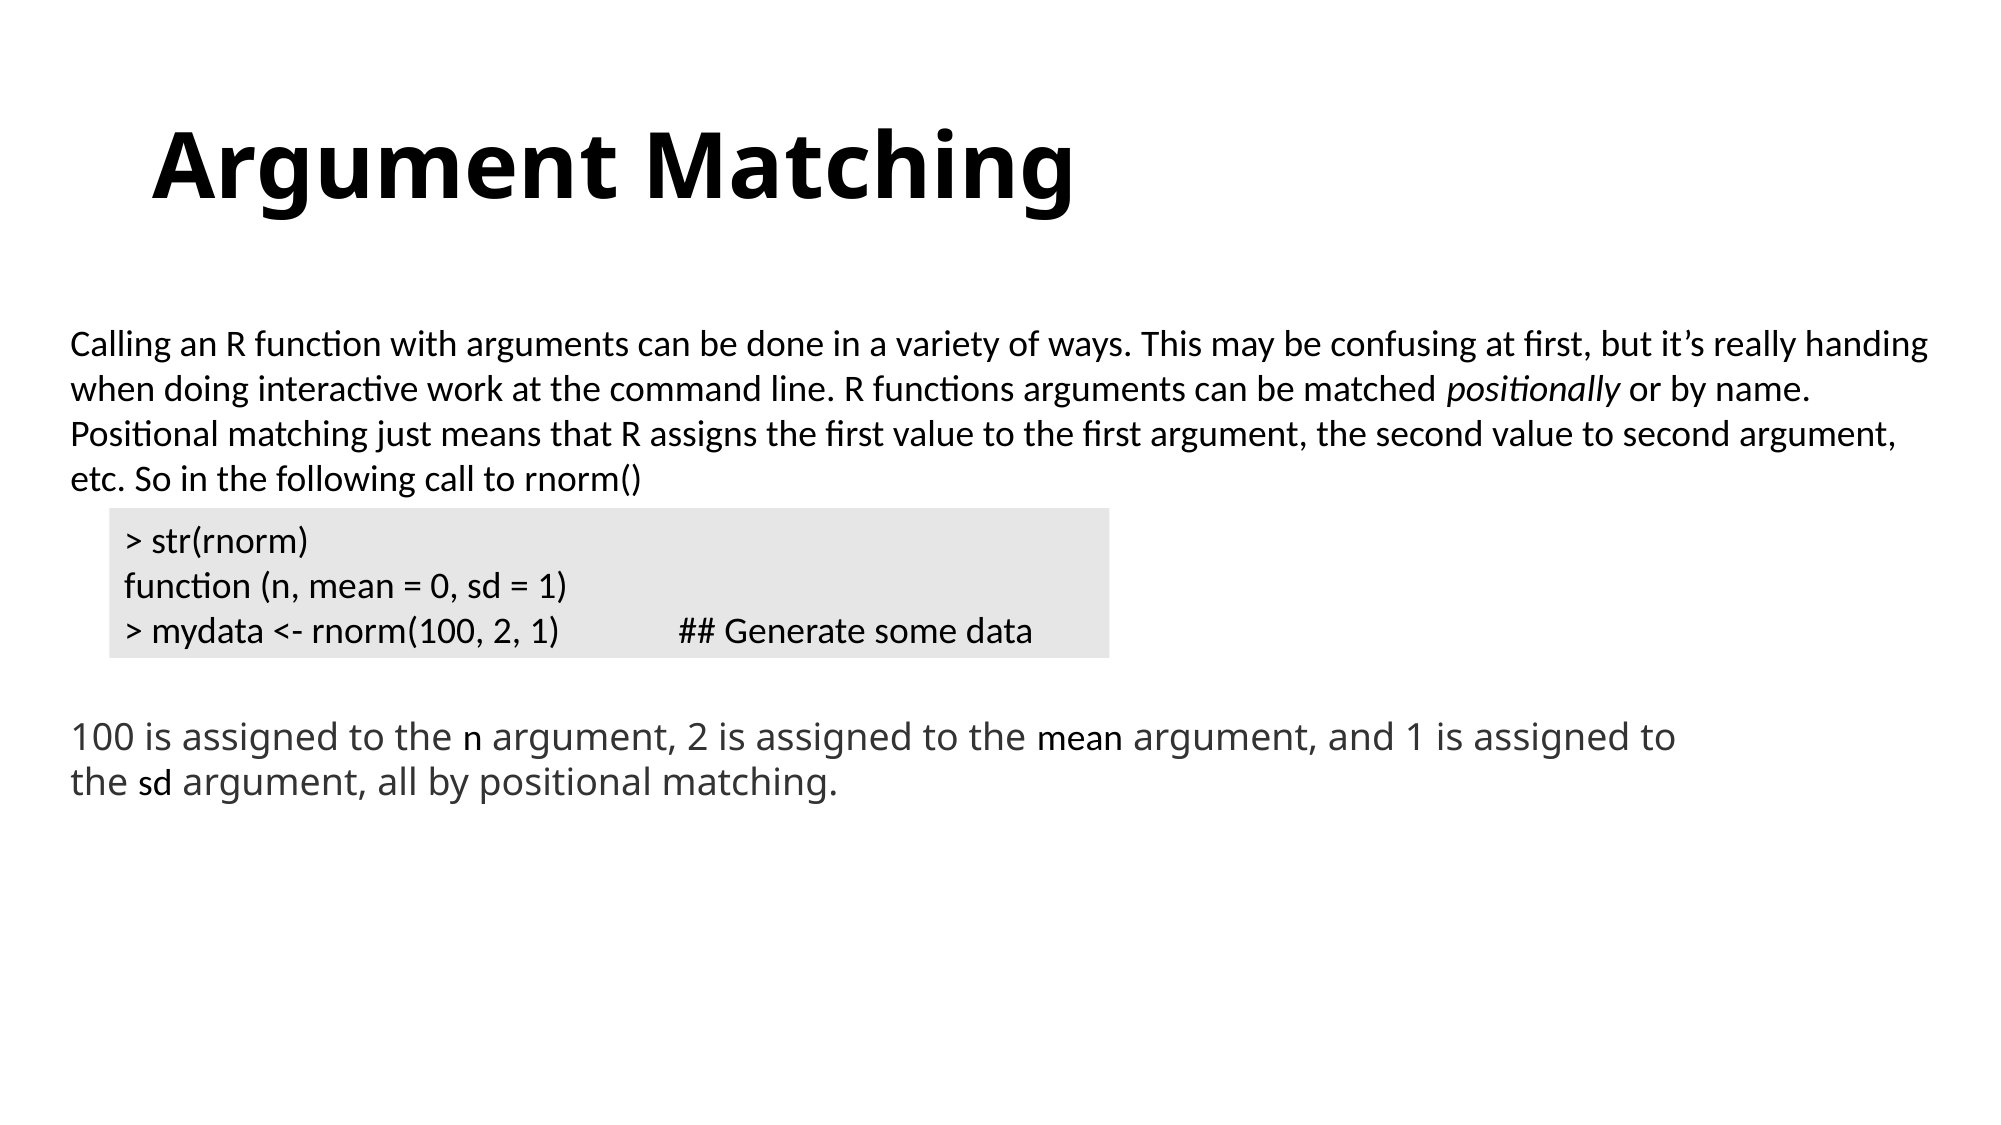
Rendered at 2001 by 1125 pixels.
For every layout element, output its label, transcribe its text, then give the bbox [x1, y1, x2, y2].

text_box > str(rnorm) function (n, mean = 0, sd = 1) > mydata <- rnorm(100, 2, 1) ## Generate some data [109, 508, 1110, 658]
text_box 100 is assigned to the n argument, 2 is assigned to the mean argument, and 1 is assigned to the sd argument, all by positional matching. [55, 705, 1931, 810]
title Argument Matching [137, 59, 1863, 278]
text_box Calling an R function with arguments can be done in a variety of ways. This may be confusing at first, but it’s really handing when doing interactive work at the command line. R functions arguments can be matched positionally or by name. Positional matching just means that R assigns the first value to the first argument, the second value to second argument, etc. So in the following call to rnorm() [55, 311, 1953, 506]
